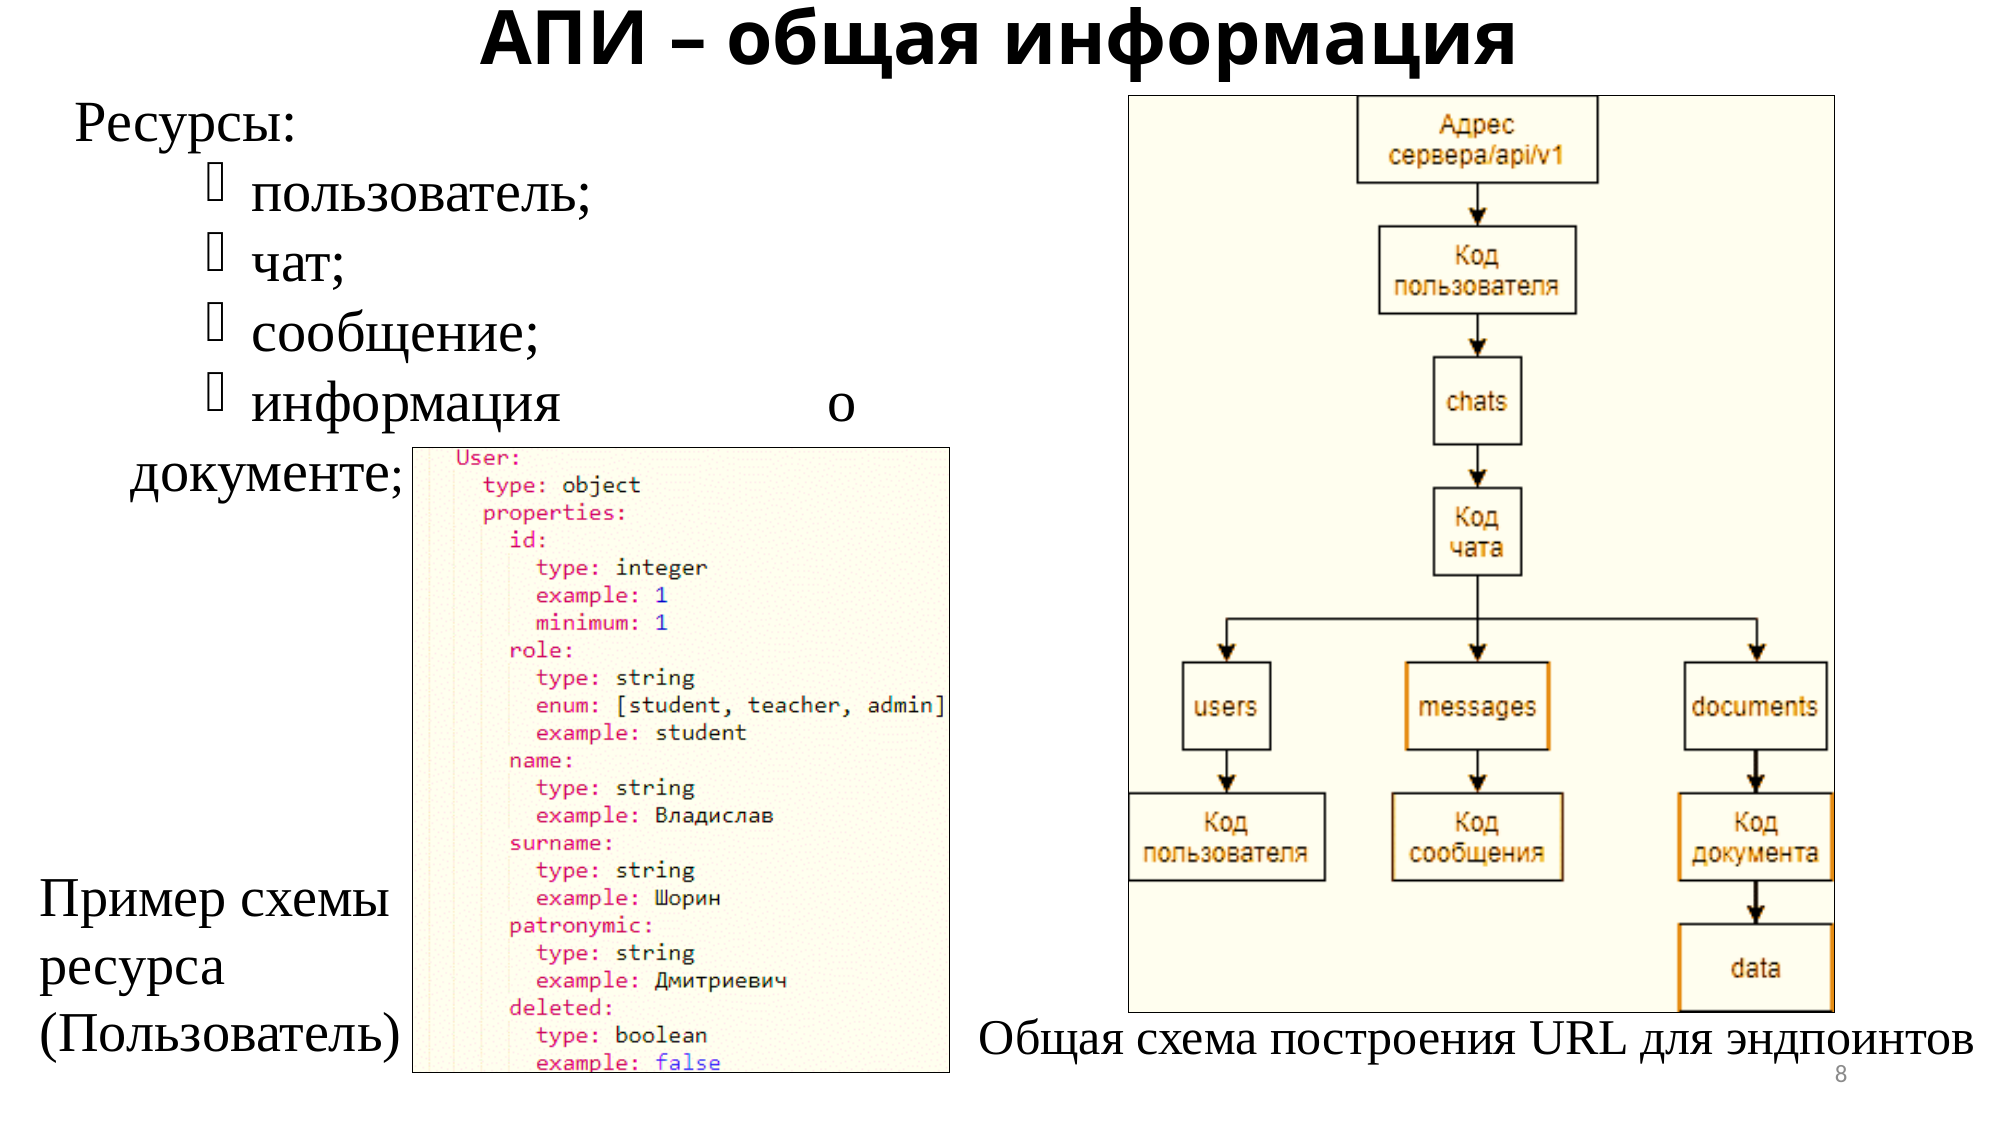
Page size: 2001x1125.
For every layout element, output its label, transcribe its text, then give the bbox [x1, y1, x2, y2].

text_box Ресурсы: пользователь; чат; сообщение; информация о документе; [59, 75, 872, 511]
picture [1128, 95, 1835, 1013]
slide_number 8 [1412, 1072, 1863, 1103]
picture [412, 447, 950, 1073]
title АПИ – общая информация [137, 0, 1863, 117]
text_box Общая схема построения URL для эндпоинтов [964, 996, 2000, 1072]
text_box Пример схемы ресурса (Пользователь) [24, 853, 412, 1071]
